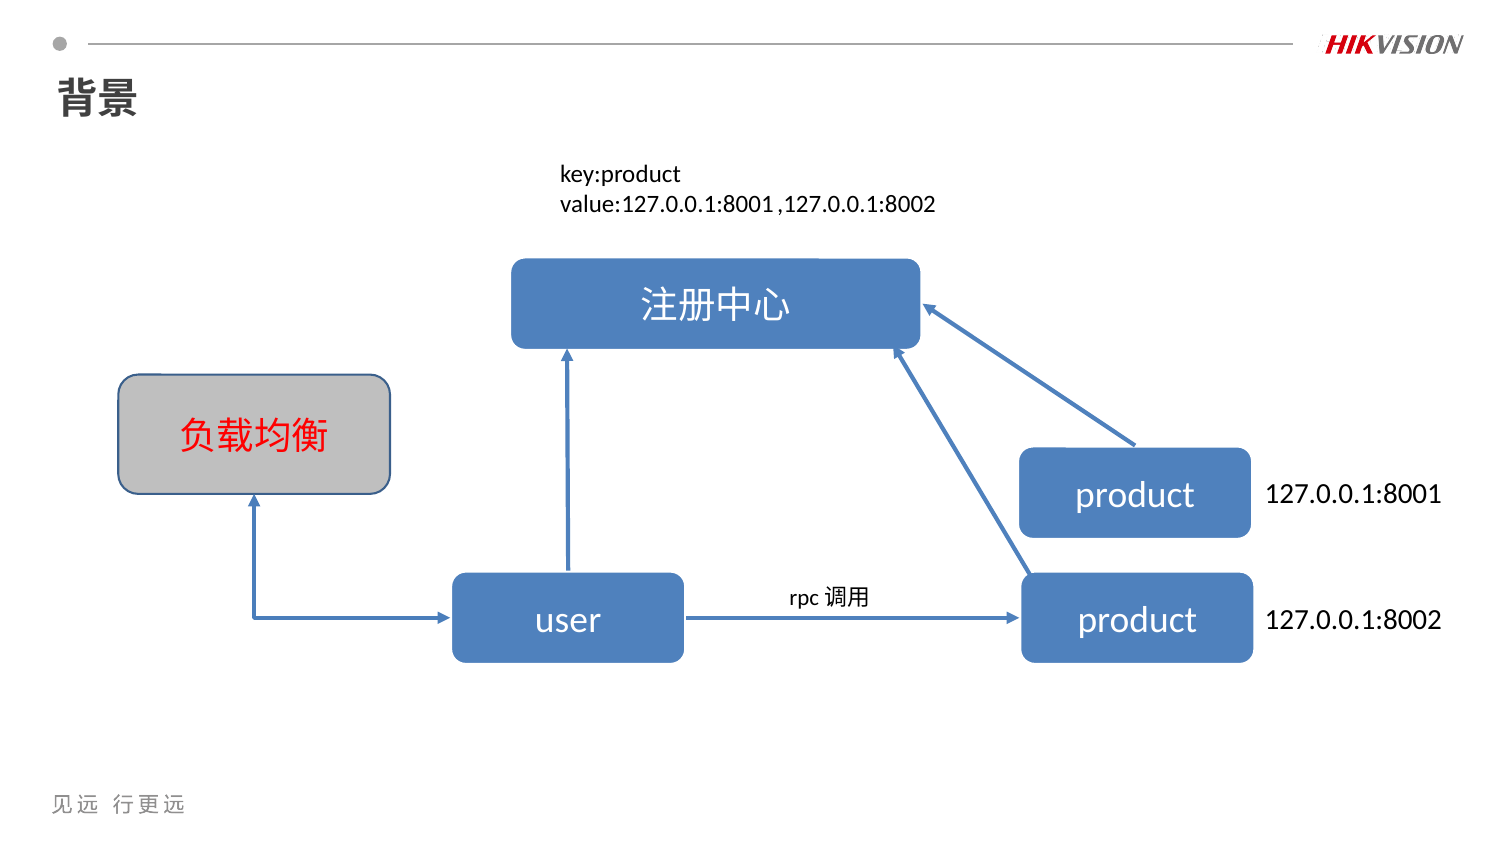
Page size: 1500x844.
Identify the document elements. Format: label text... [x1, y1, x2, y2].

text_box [1045, 445, 1459, 541]
picture [1316, 34, 1464, 54]
text_box key:product value:127.0.0.1:8001 [545, 150, 790, 225]
text_box 注册中心 [506, 254, 925, 354]
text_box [1019, 570, 1459, 666]
text_box user [447, 568, 689, 668]
text_box rpc调用 [774, 574, 886, 616]
text_box 负载均衡 [116, 372, 393, 496]
text_box ,127.0.0.1:8002 [762, 180, 952, 225]
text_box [922, 303, 1136, 446]
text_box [892, 344, 1041, 593]
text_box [289, 457, 415, 655]
title 背景 [41, 63, 1034, 123]
